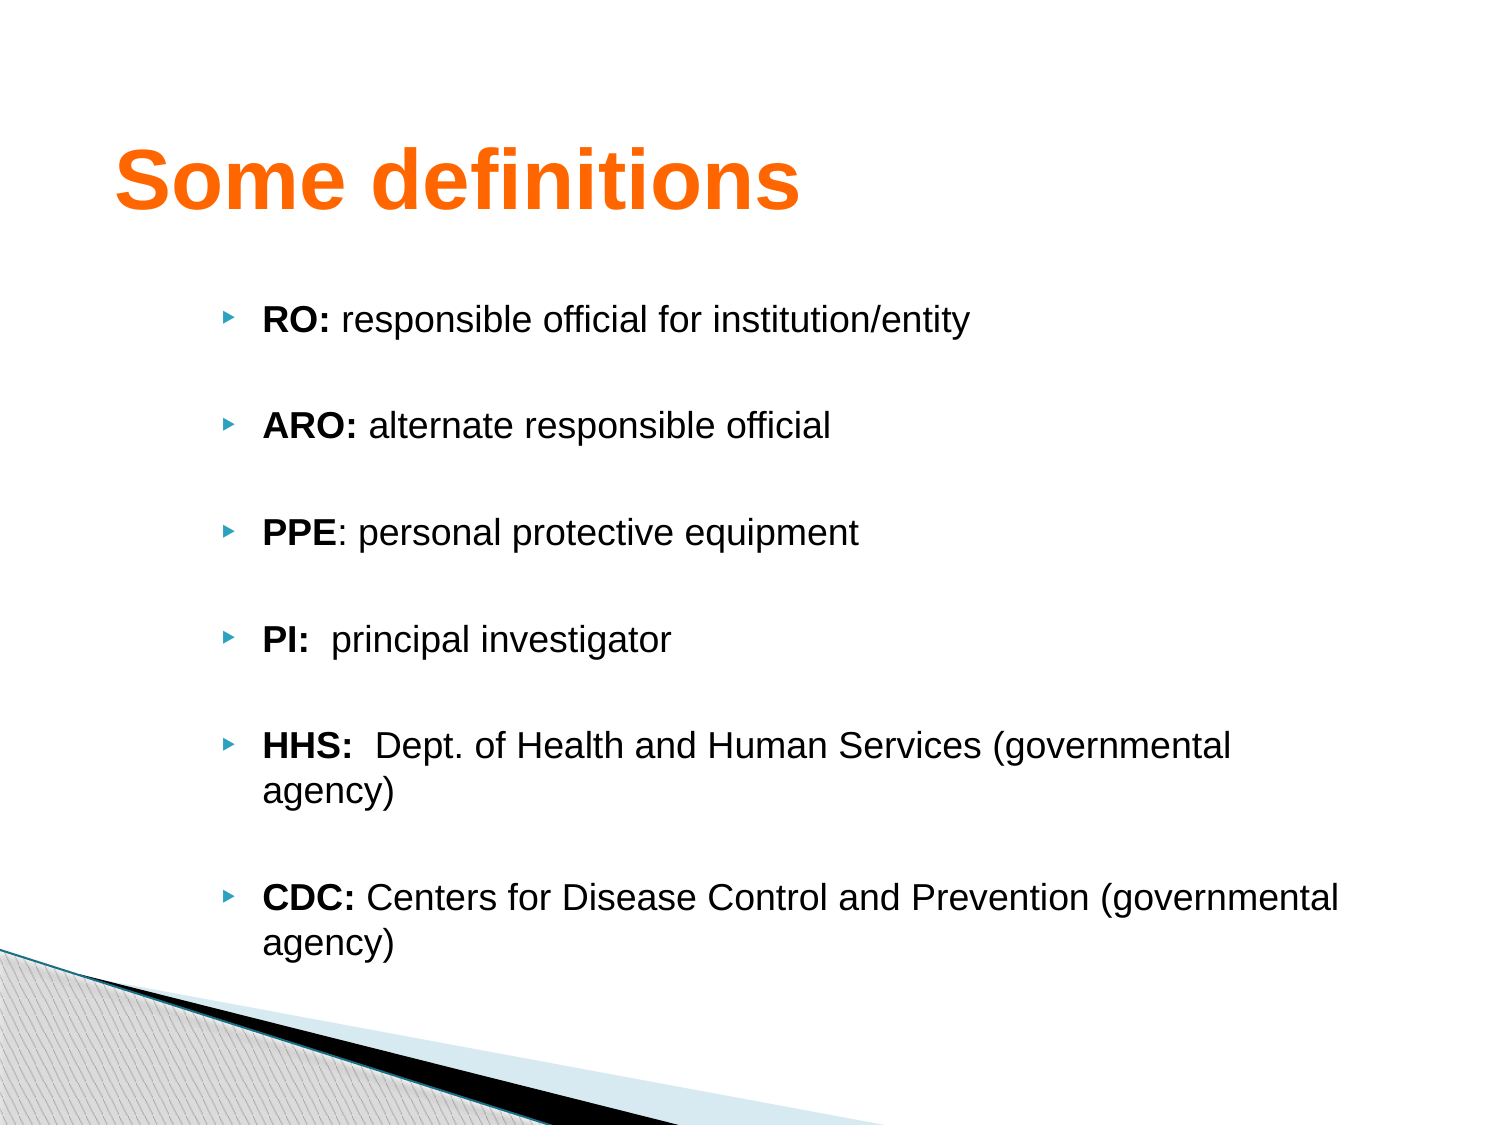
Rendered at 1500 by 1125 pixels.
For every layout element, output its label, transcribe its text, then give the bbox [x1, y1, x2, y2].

title Some definitions [99, 50, 1213, 301]
list RO: responsible official for institution/entity ARO: alternate responsible official PPE: personal protective equipment PI: principal investigator HHS: Dept. of Health and Human Services (governmental agency) CDC: Centers for Disease Control and Prevention (governmental agency) [187, 287, 1375, 1013]
